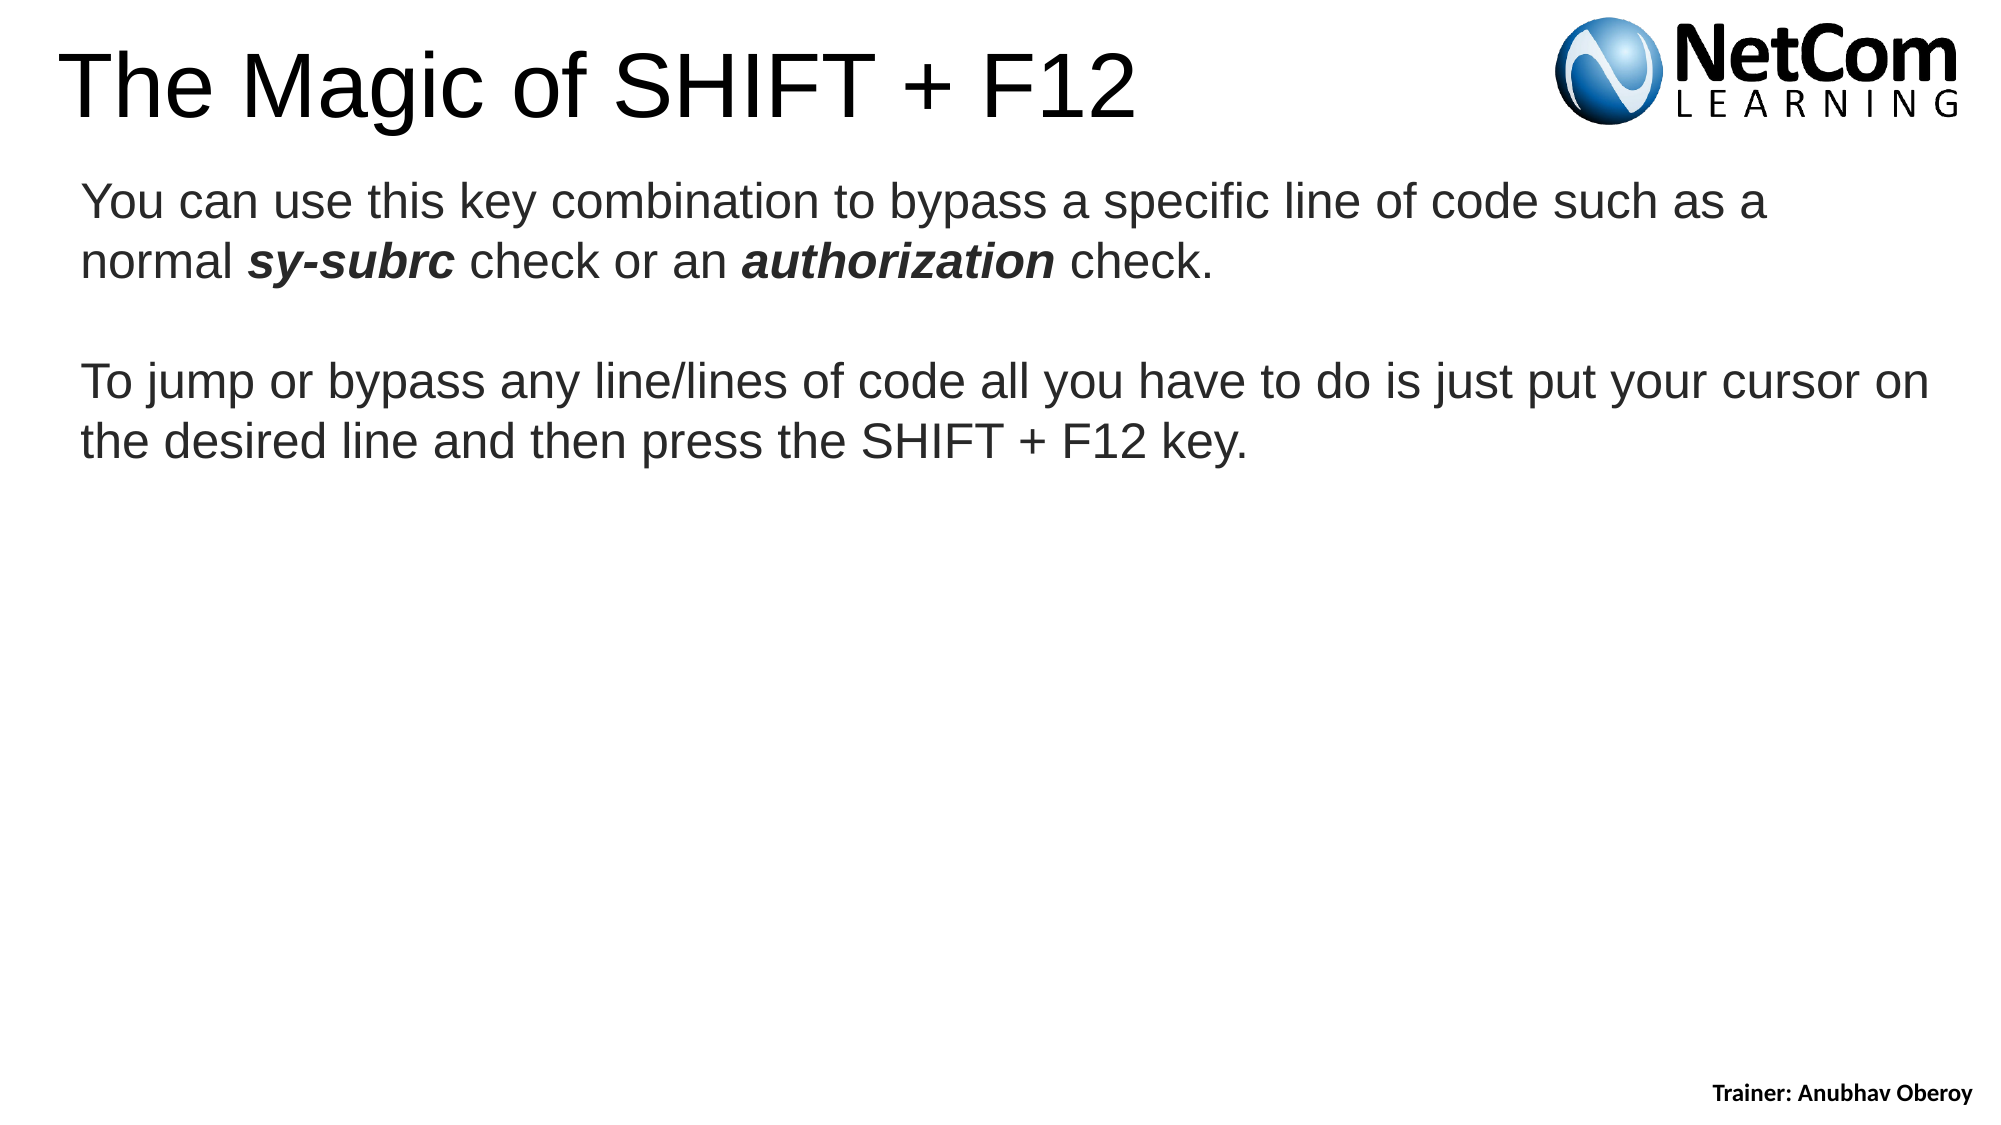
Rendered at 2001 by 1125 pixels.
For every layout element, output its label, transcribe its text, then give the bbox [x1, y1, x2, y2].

text_box You can use this key combination to bypass a specific line of code such as a normal sy-subrc check or an authorization check. To jump or bypass any line/lines of code all you have to do is just put your cursor on the desired line and then press the SHIFT + F12 key. [65, 161, 1960, 476]
text_box The Magic of SHIFT + F12 [42, 30, 1896, 148]
picture [1555, 17, 1958, 125]
footer Trainer: Anubhav Oberoy [1660, 1074, 2000, 1108]
